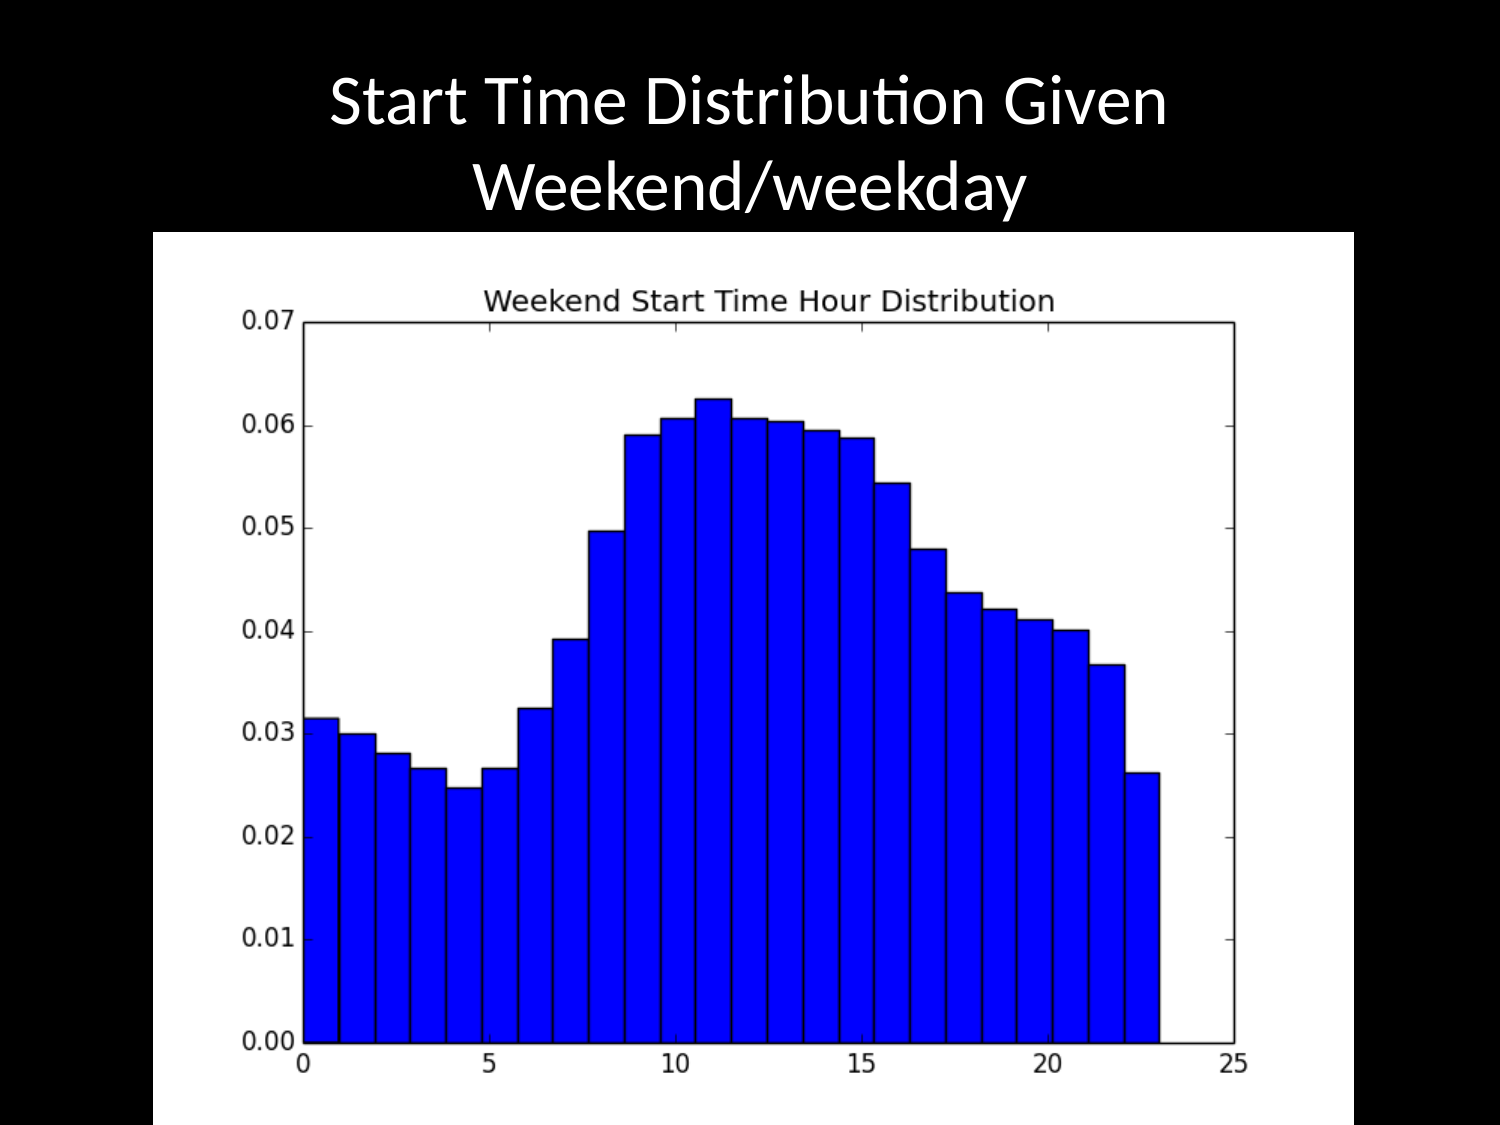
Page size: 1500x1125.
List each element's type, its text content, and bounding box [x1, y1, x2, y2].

picture [153, 232, 1354, 1125]
title Start Time Distribution Given Weekend/weekday [75, 45, 1425, 233]
